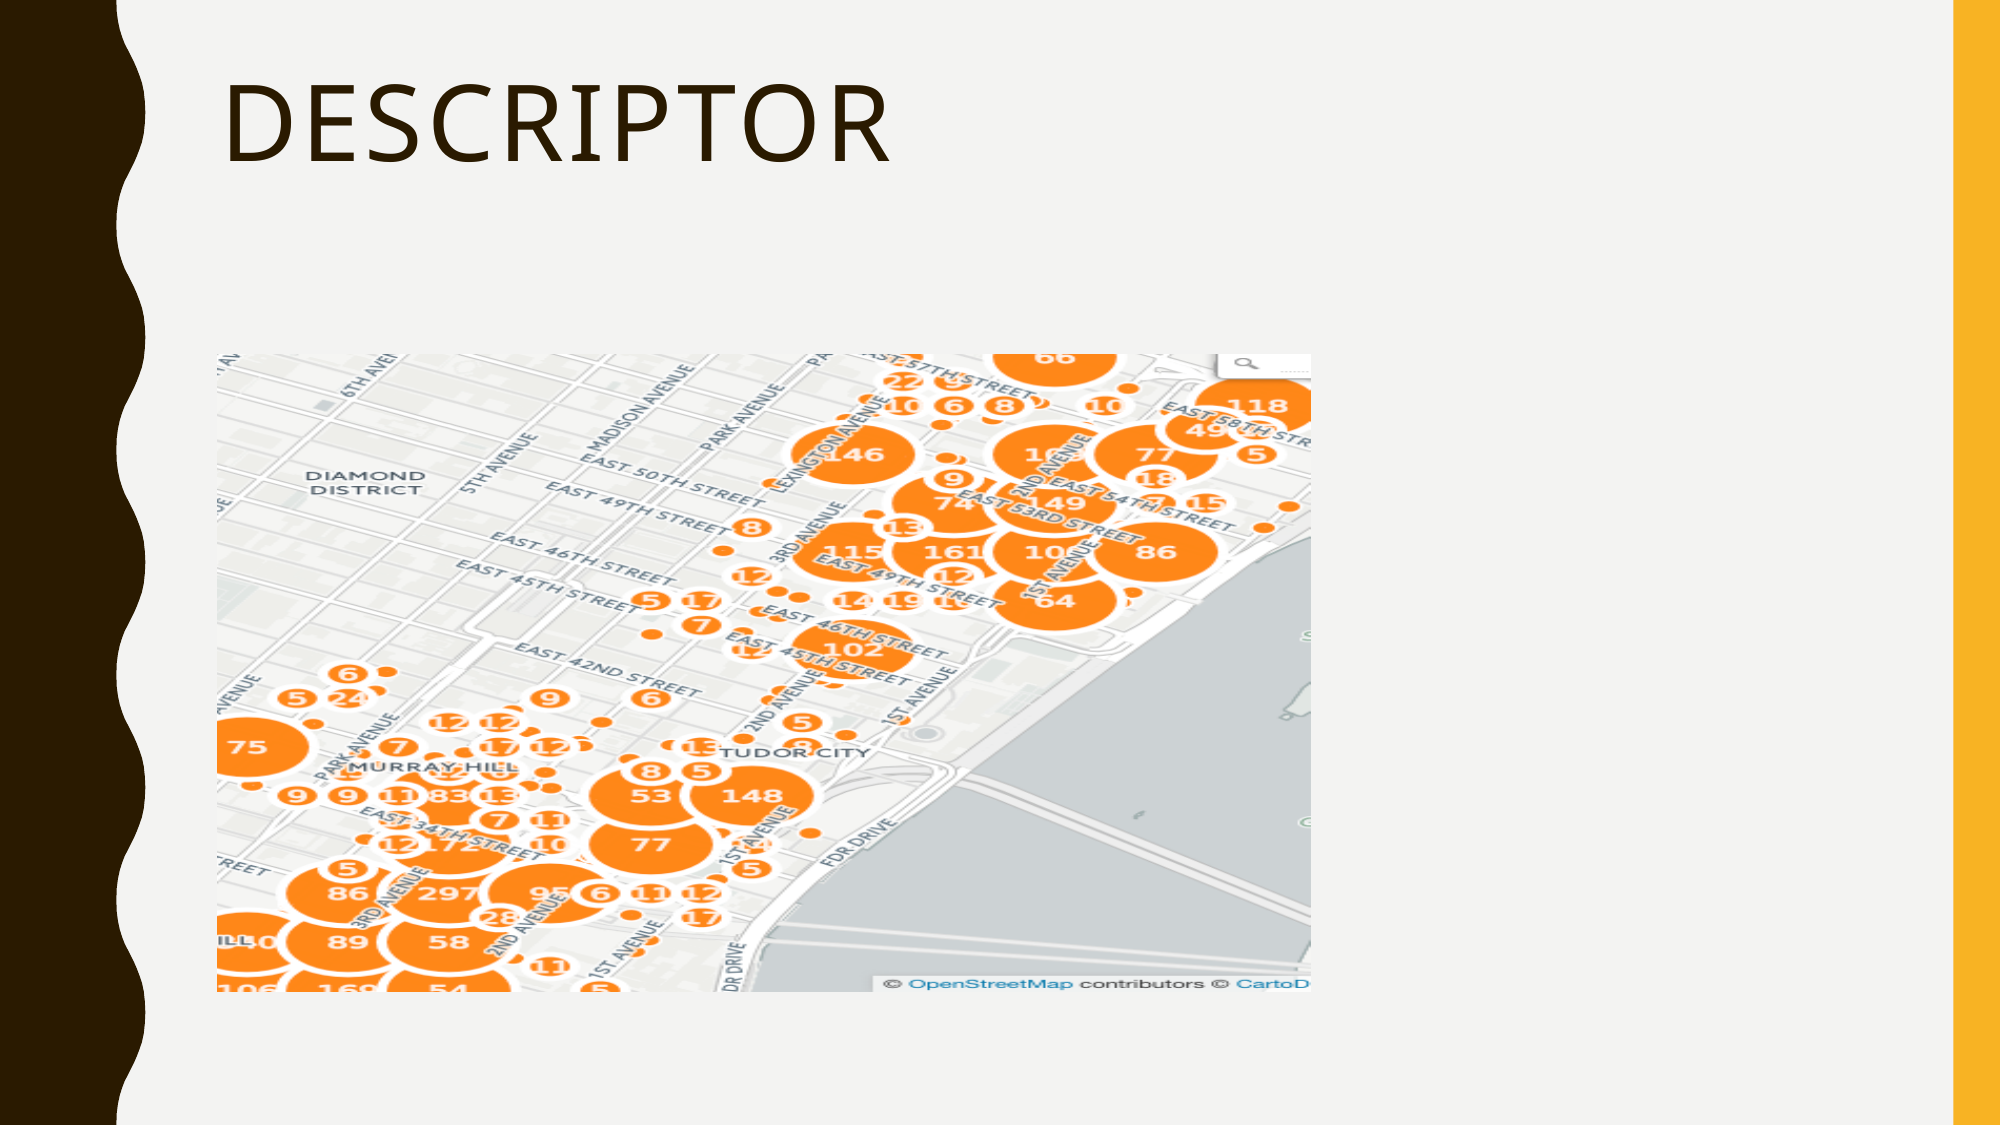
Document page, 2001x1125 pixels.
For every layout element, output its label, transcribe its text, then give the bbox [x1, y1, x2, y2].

title Descriptor [205, 62, 1875, 308]
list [217, 354, 1311, 992]
